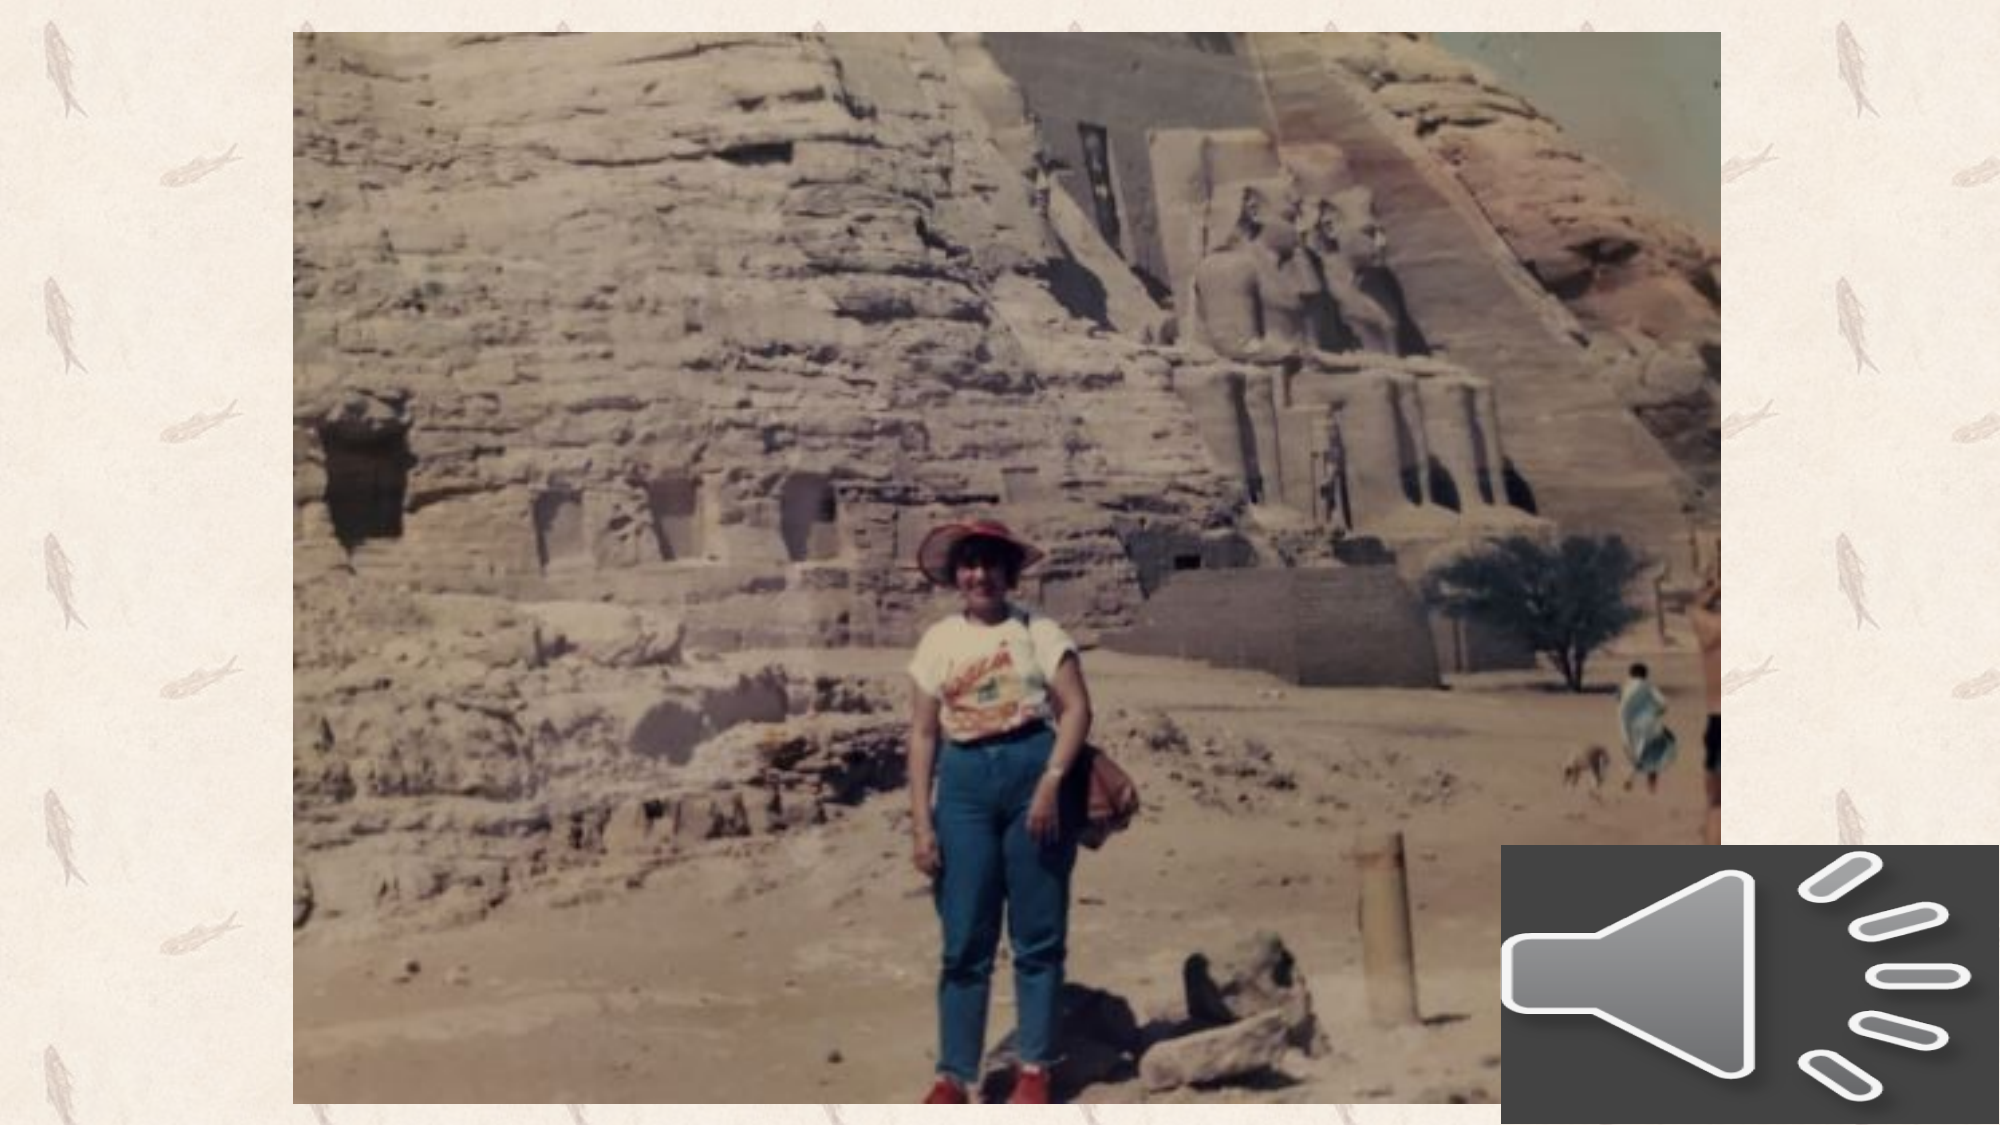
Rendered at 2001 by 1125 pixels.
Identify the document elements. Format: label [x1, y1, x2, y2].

picture [293, 32, 2000, 1125]
